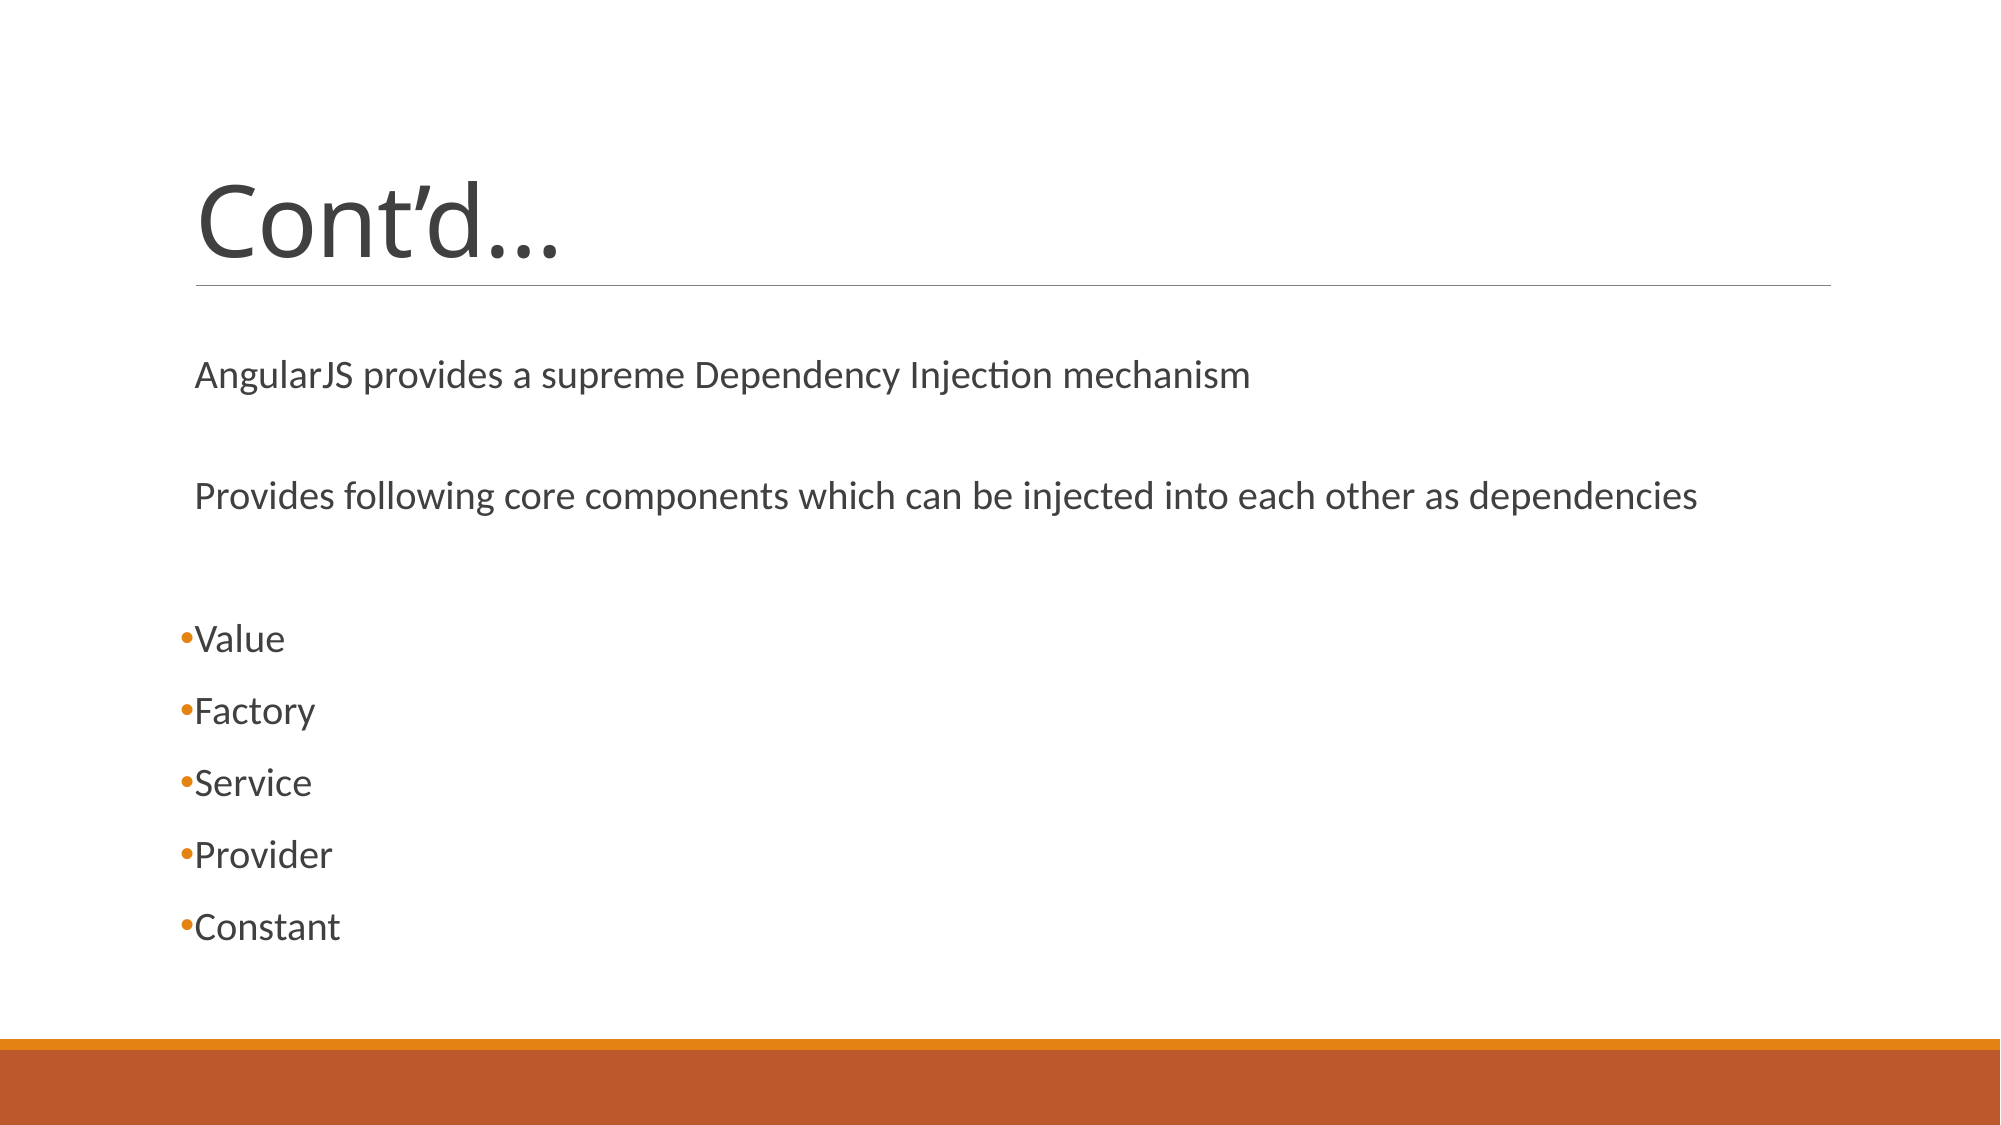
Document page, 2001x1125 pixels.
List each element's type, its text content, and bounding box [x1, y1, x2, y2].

title Cont’d… [180, 47, 1830, 285]
list AngularJS provides a supreme Dependency Injection mechanism Provides following core components which can be injected into each other as dependencies Value Factory Service Provider Constant [180, 302, 1830, 963]
